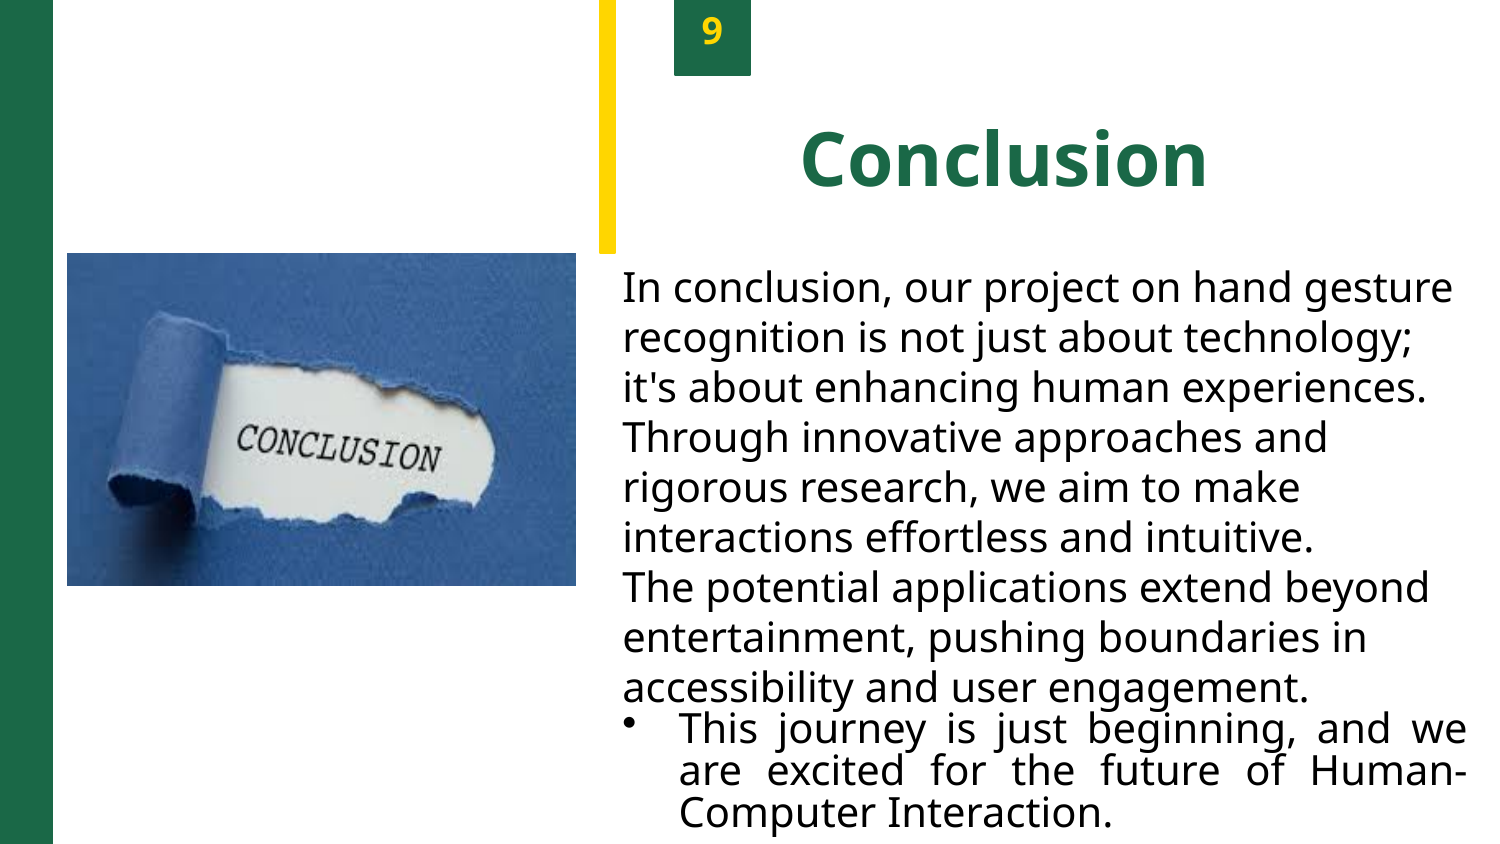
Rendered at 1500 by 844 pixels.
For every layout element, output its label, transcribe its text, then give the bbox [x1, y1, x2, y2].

text_box Conclusion [644, 113, 1365, 199]
text_box [0, 0, 53, 844]
text_box 9 [674, 0, 750, 75]
text_box Photo by Pexels [449, 779, 750, 844]
text_box In conclusion, our project on hand gesture recognition is not just about technology; it's about enhancing human experiences. Through innovative approaches and rigorous research, we aim to make interactions effortless and intuitive. The potential applications extend beyond entertainment, pushing boundaries in accessibility and user engagement. This journey is just beginning, and we are excited for the future of Human-Computer Interaction. [607, 253, 1483, 810]
picture [67, 253, 576, 586]
text_box [599, 0, 615, 253]
